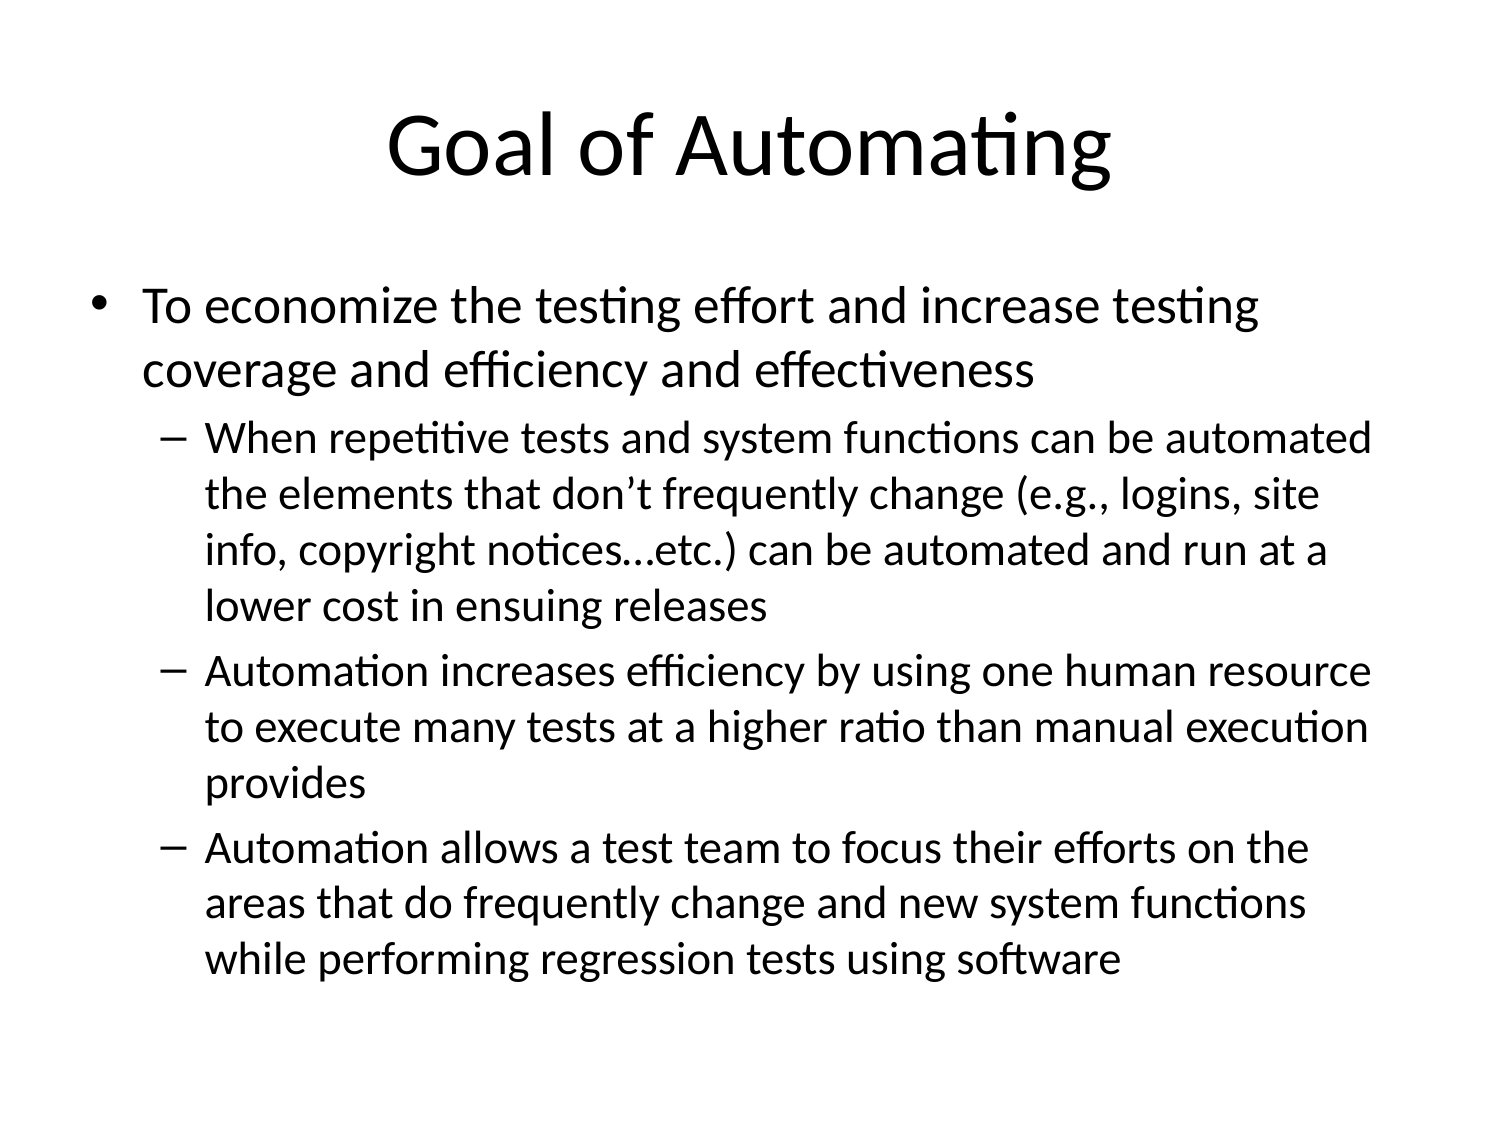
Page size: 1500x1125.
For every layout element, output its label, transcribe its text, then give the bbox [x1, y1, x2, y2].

list To economize the testing effort and increase testing coverage and efficiency and effectiveness When repetitive tests and system functions can be automated the elements that don’t frequently change (e.g., logins, site info, copyright notices…etc.) can be automated and run at a lower cost in ensuing releases Automation increases efficiency by using one human resource to execute many tests at a higher ratio than manual execution provides Automation allows a test team to focus their efforts on the areas that do frequently change and new system functions while performing regression tests using software [75, 262, 1425, 1005]
title Goal of Automating [75, 45, 1425, 233]
